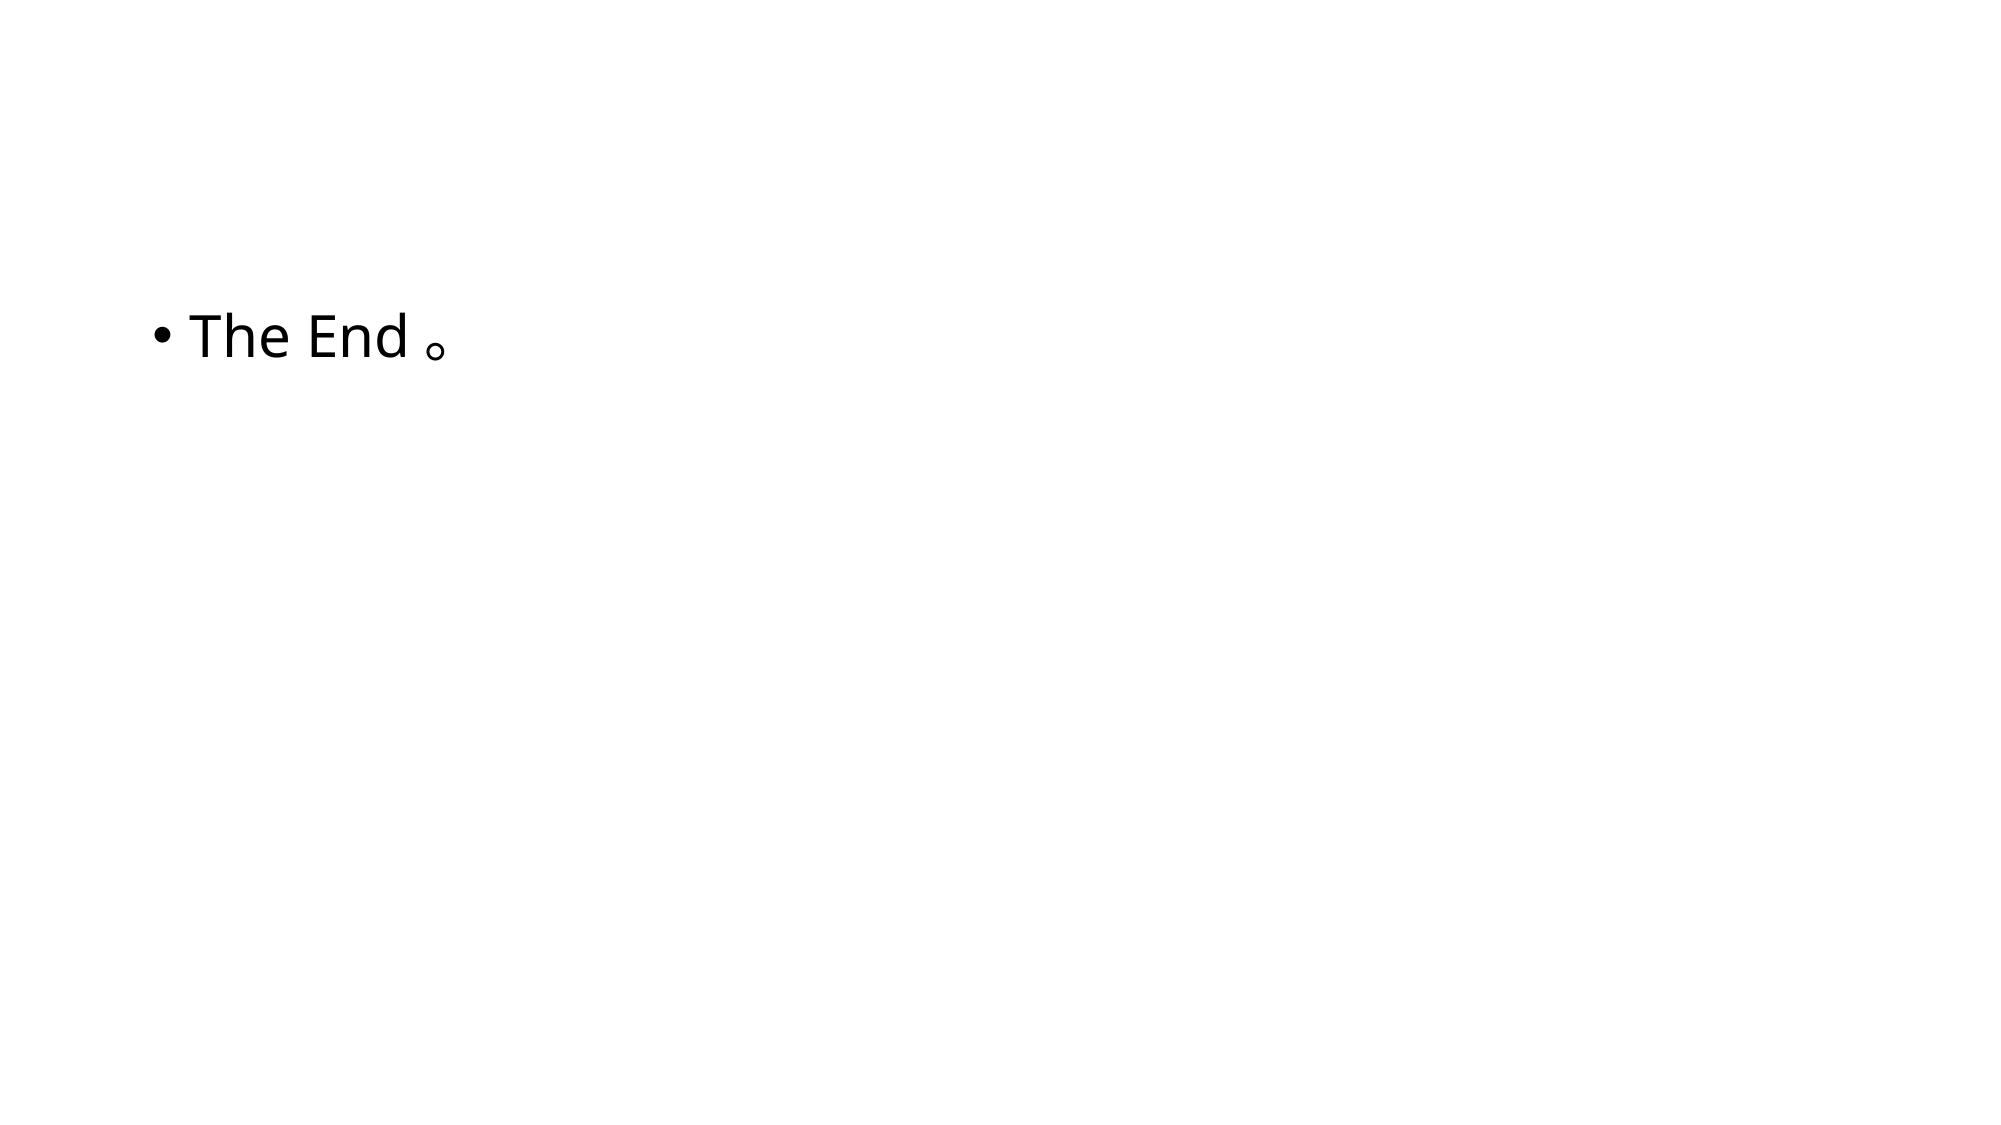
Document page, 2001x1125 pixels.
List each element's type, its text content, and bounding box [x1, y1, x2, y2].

list The End。 [137, 299, 1863, 1014]
